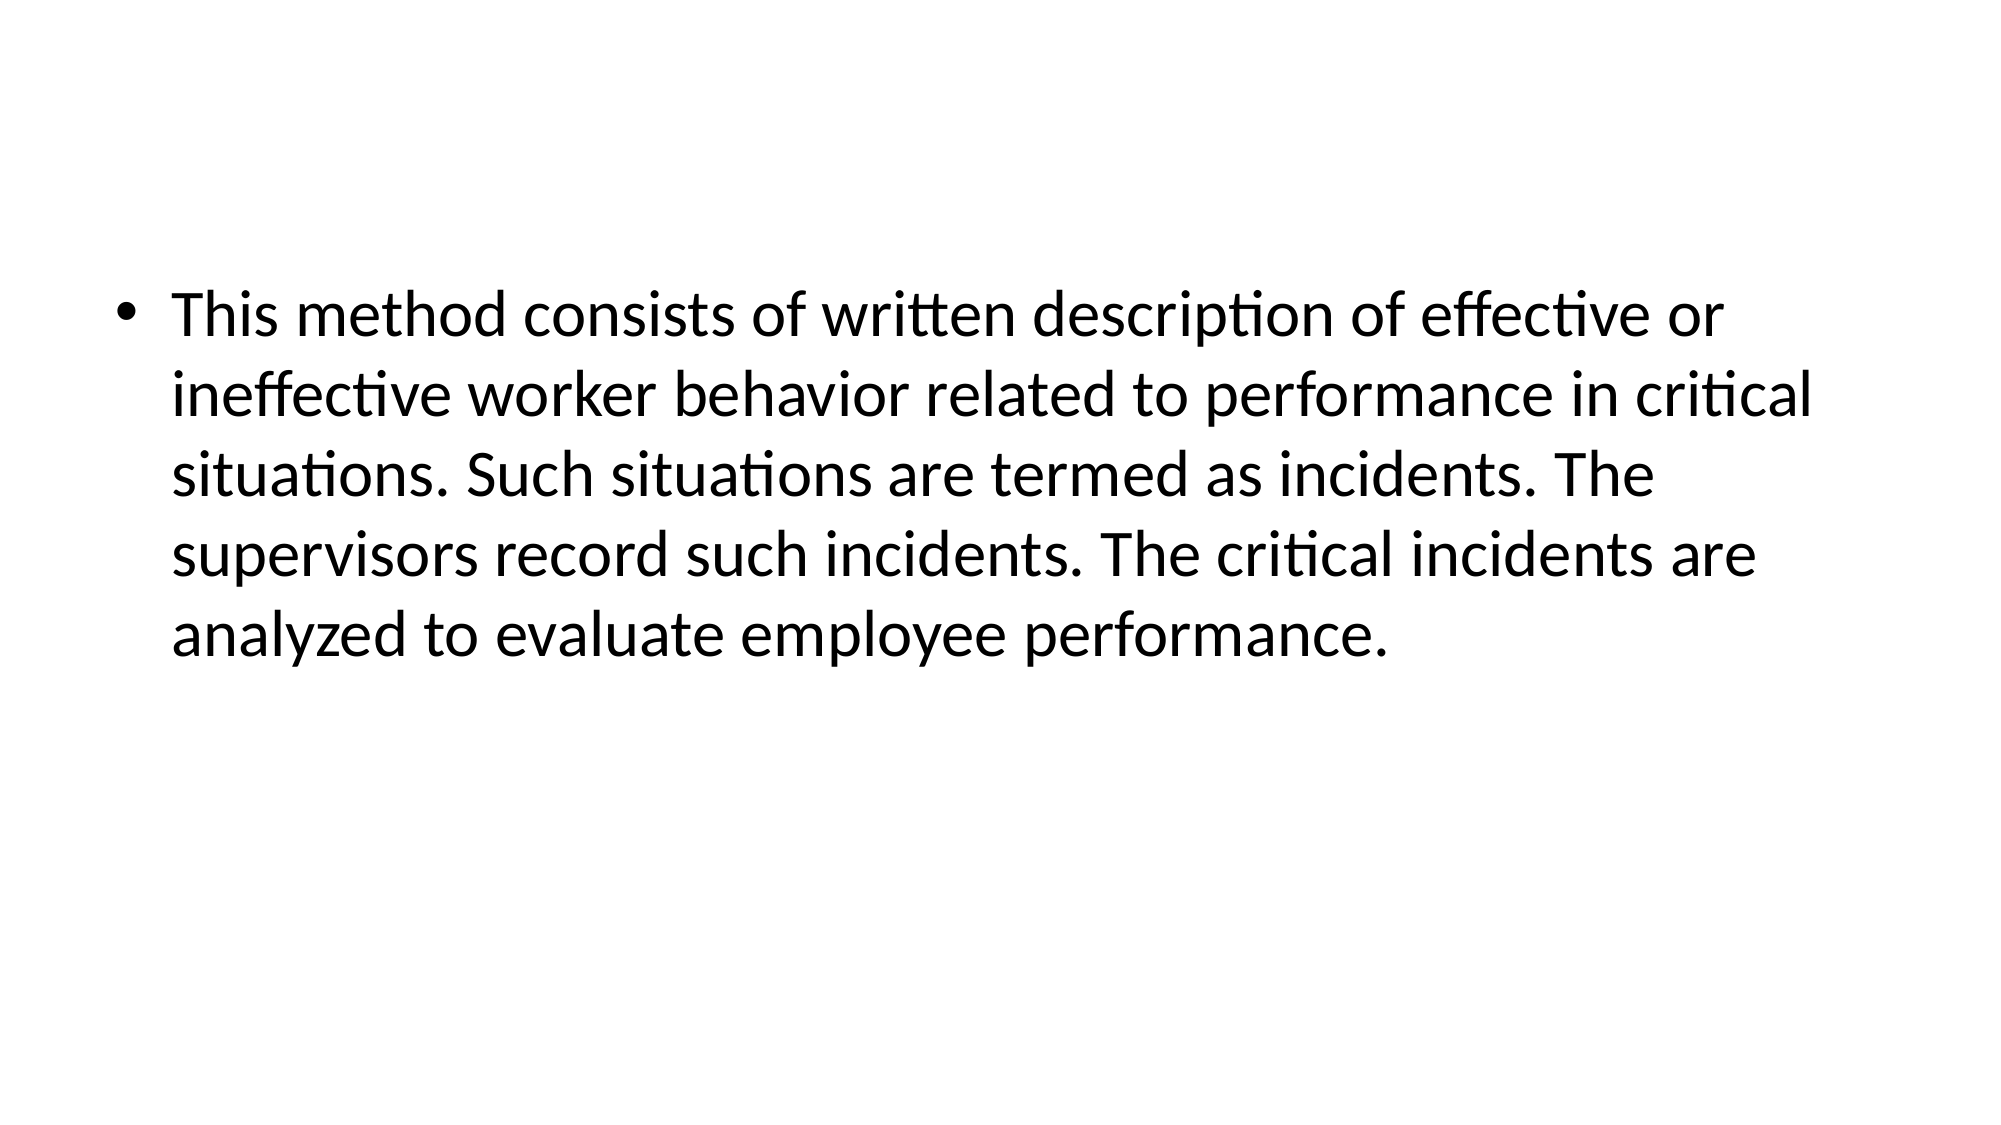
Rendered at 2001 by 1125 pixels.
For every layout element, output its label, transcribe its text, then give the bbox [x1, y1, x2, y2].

list This method consists of written description of effective or ineffective worker behavior related to performance in critical situations. Such situations are termed as incidents. The supervisors record such incidents. The critical incidents are analyzed to evaluate employee performance. [99, 262, 1900, 1005]
